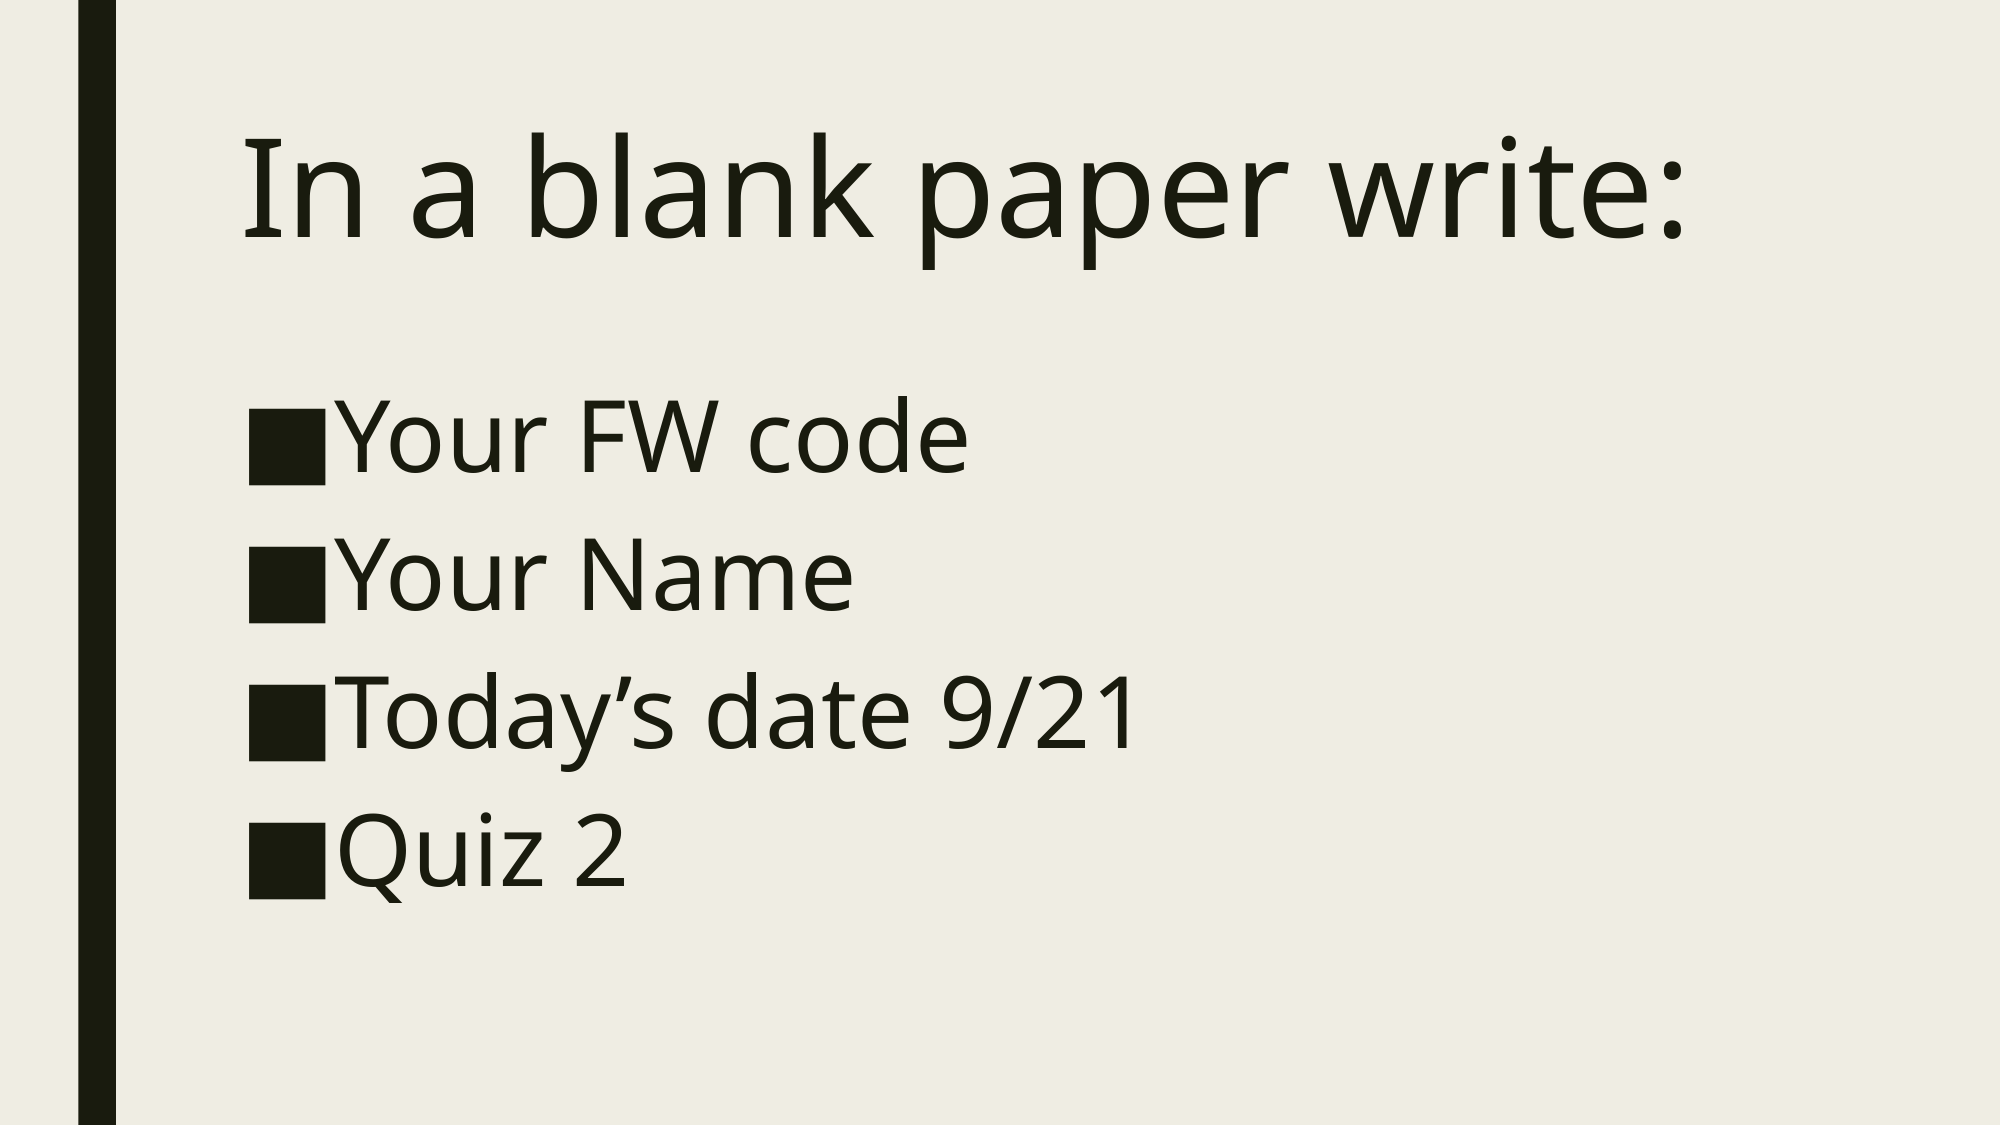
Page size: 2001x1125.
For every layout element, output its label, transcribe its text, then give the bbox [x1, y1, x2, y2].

title In a blank paper write: [225, 112, 1800, 357]
list Your FW code Your Name Today’s date 9/21 Quiz 2 [225, 375, 1800, 963]
